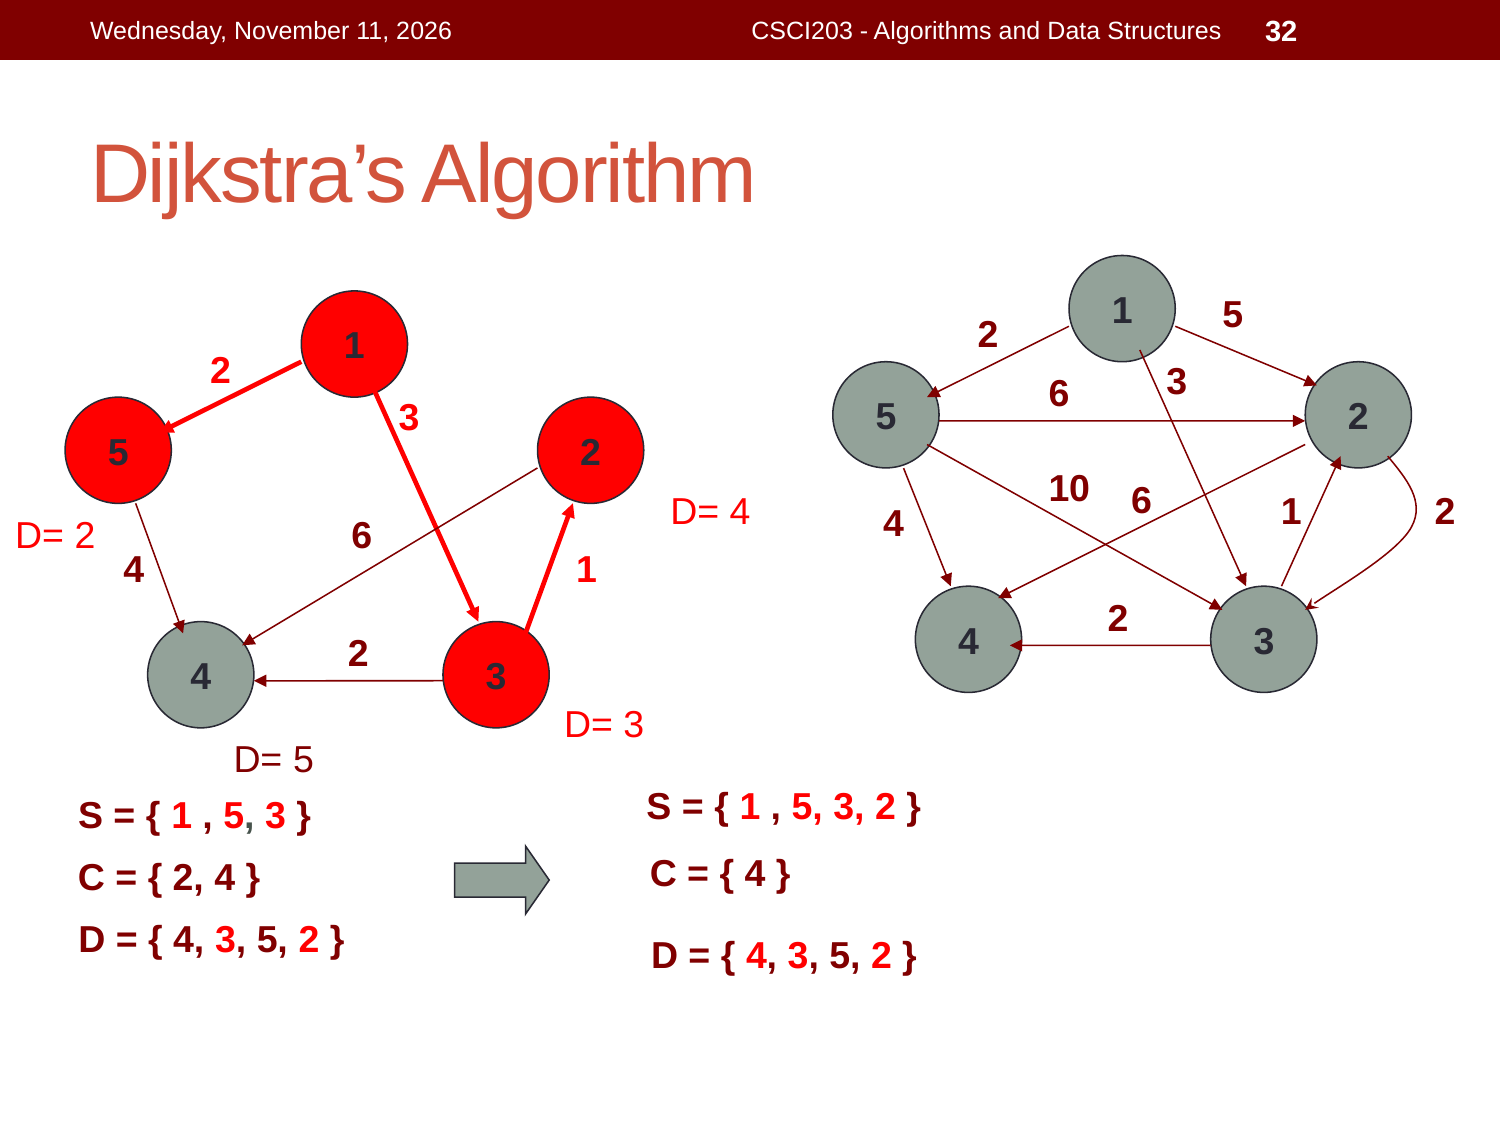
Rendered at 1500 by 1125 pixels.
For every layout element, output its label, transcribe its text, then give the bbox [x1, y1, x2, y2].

text_box 1 [301, 290, 408, 398]
text_box 3 [442, 621, 550, 728]
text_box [832, 255, 1471, 693]
text_box D= 5 [218, 727, 329, 788]
text_box 4 [147, 621, 254, 728]
text_box [159, 567, 185, 634]
text_box 2 [537, 397, 644, 504]
title Dijkstra’s Algorithm [75, 87, 1425, 250]
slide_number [75, 3, 550, 57]
text_box D= 3 [549, 692, 660, 753]
text_box D = { 4, 3, 5, 2 } [636, 924, 932, 984]
text_box S = { 1 , 5, 3, 2 } [631, 774, 936, 835]
text_box [253, 674, 333, 687]
text_box [525, 503, 575, 634]
text_box [242, 564, 378, 646]
text_box [159, 398, 229, 433]
text_box 2 [333, 621, 384, 682]
slide_number 32 [1250, 3, 1425, 57]
text_box C = { 2, 4 } [63, 845, 276, 906]
text_box [437, 529, 479, 622]
text_box C = { 4 } [635, 841, 806, 902]
text_box 6 [336, 503, 388, 564]
text_box S = { 1 , 5, 3 } [63, 783, 326, 844]
text_box [454, 846, 550, 915]
text_box 1 [561, 537, 612, 598]
footer CSCI203 - Algorithms and Data Structures [562, 3, 1238, 57]
text_box 4 [108, 537, 159, 598]
text_box D= 2 [0, 503, 111, 564]
text_box 2 [195, 338, 246, 398]
text_box D = { 4, 3, 5, 2 } [63, 907, 360, 967]
text_box 5 [65, 397, 172, 504]
text_box 3 [383, 385, 428, 446]
text_box D= 4 [655, 479, 766, 540]
